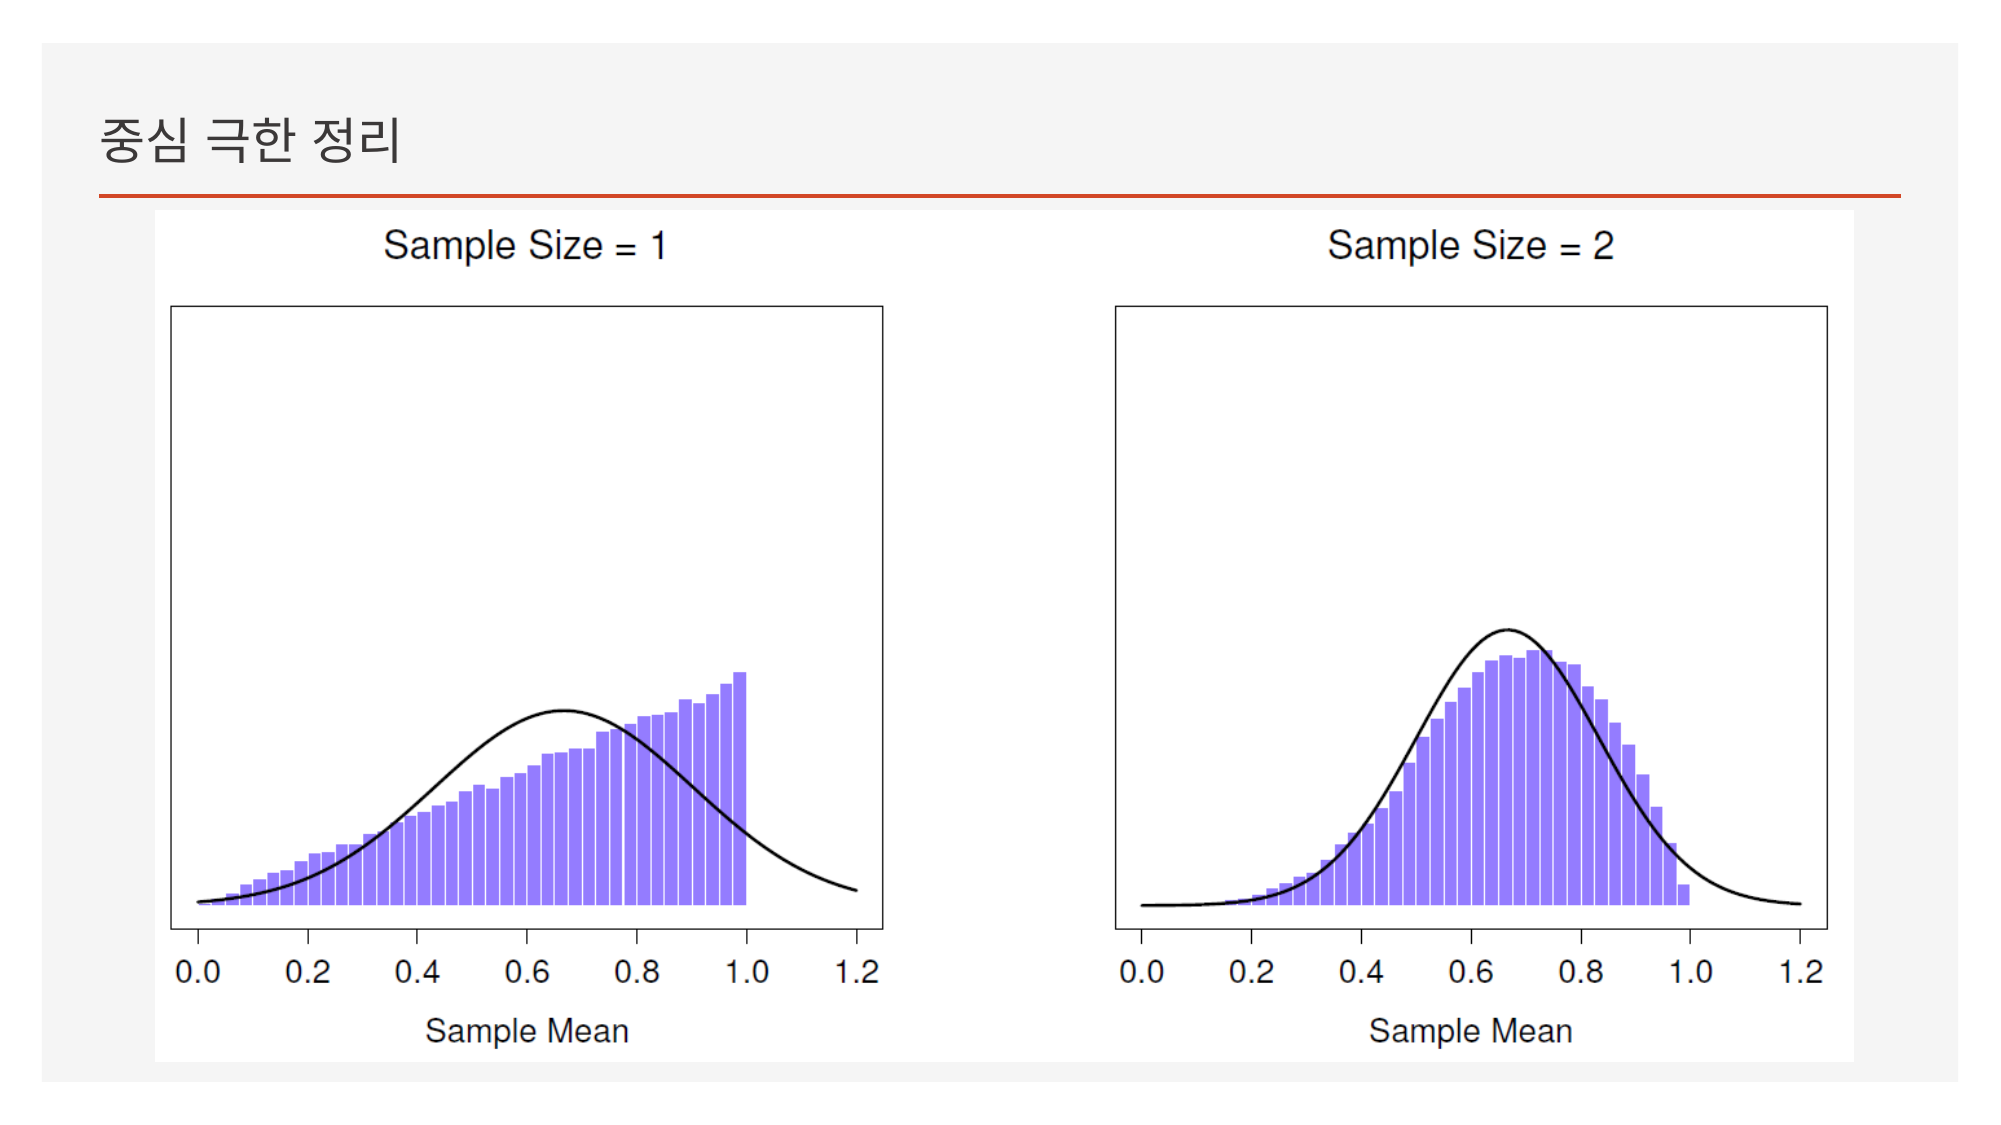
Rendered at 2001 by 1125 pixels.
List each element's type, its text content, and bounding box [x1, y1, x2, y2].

list 중심 극한 정리 [84, 72, 813, 178]
picture [155, 210, 1854, 1062]
